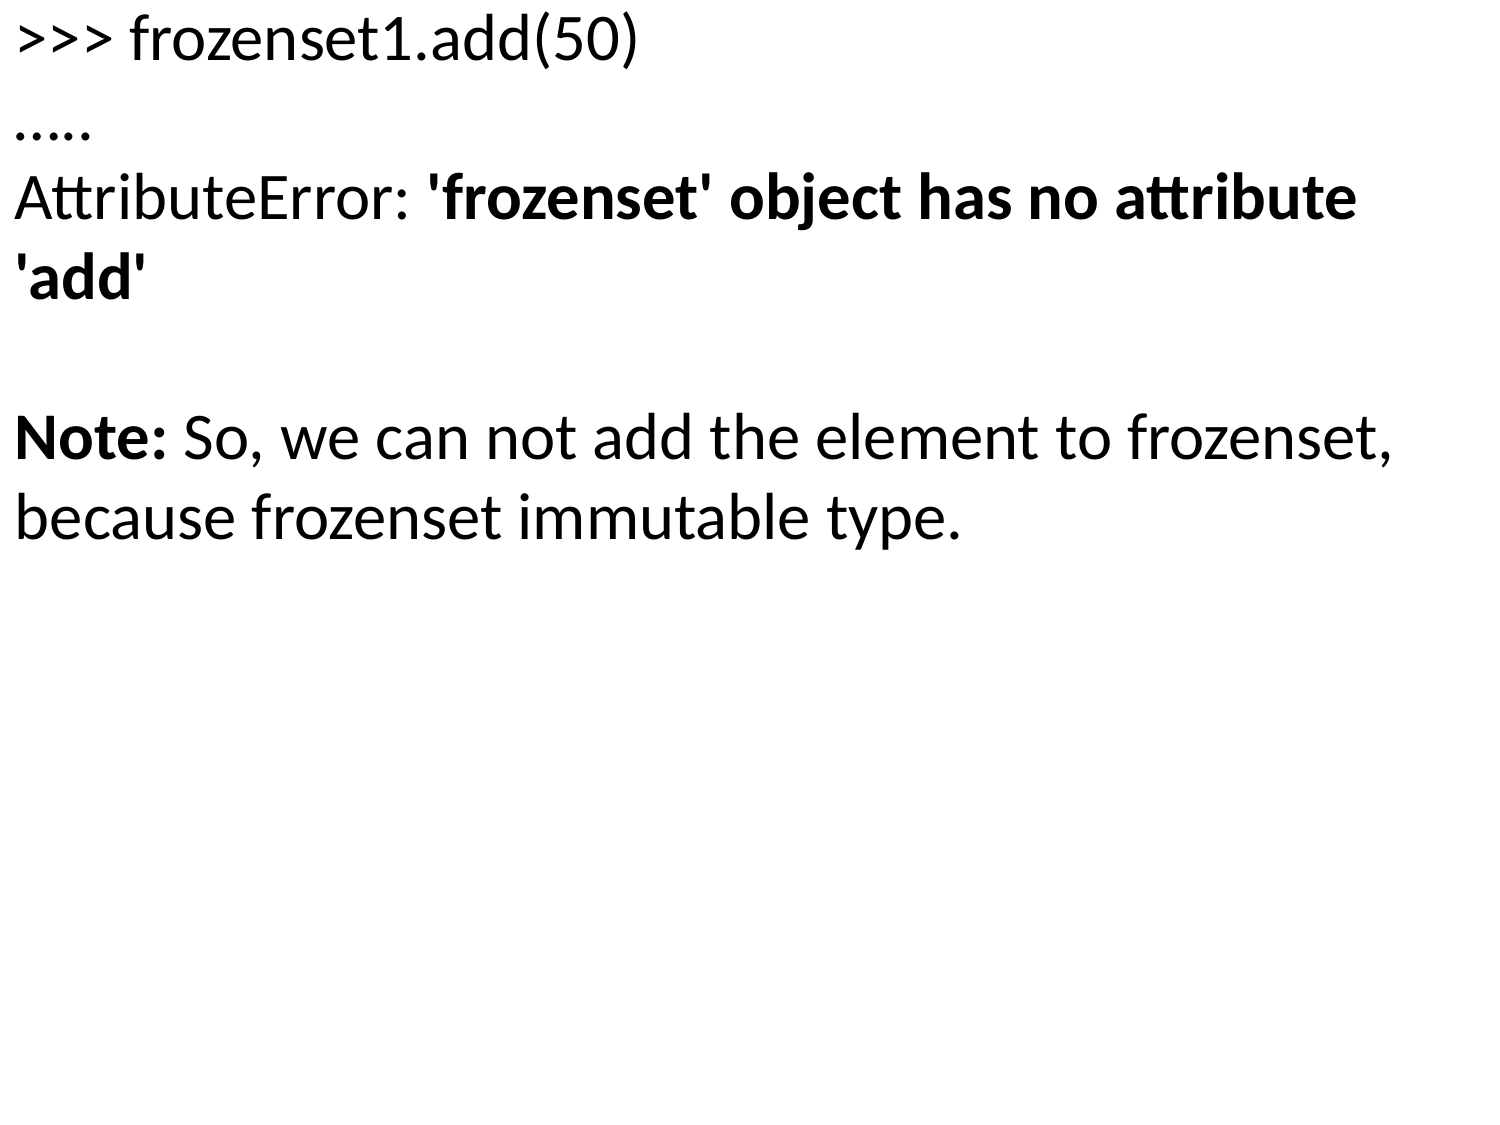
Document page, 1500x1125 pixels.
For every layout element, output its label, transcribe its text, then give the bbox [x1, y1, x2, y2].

text_box >>> frozenset1.add(50) ….. AttributeError: 'frozenset' object has no attribute 'add' Note: So, we can not add the element to frozenset, because frozenset immutable type. [0, 0, 1500, 561]
